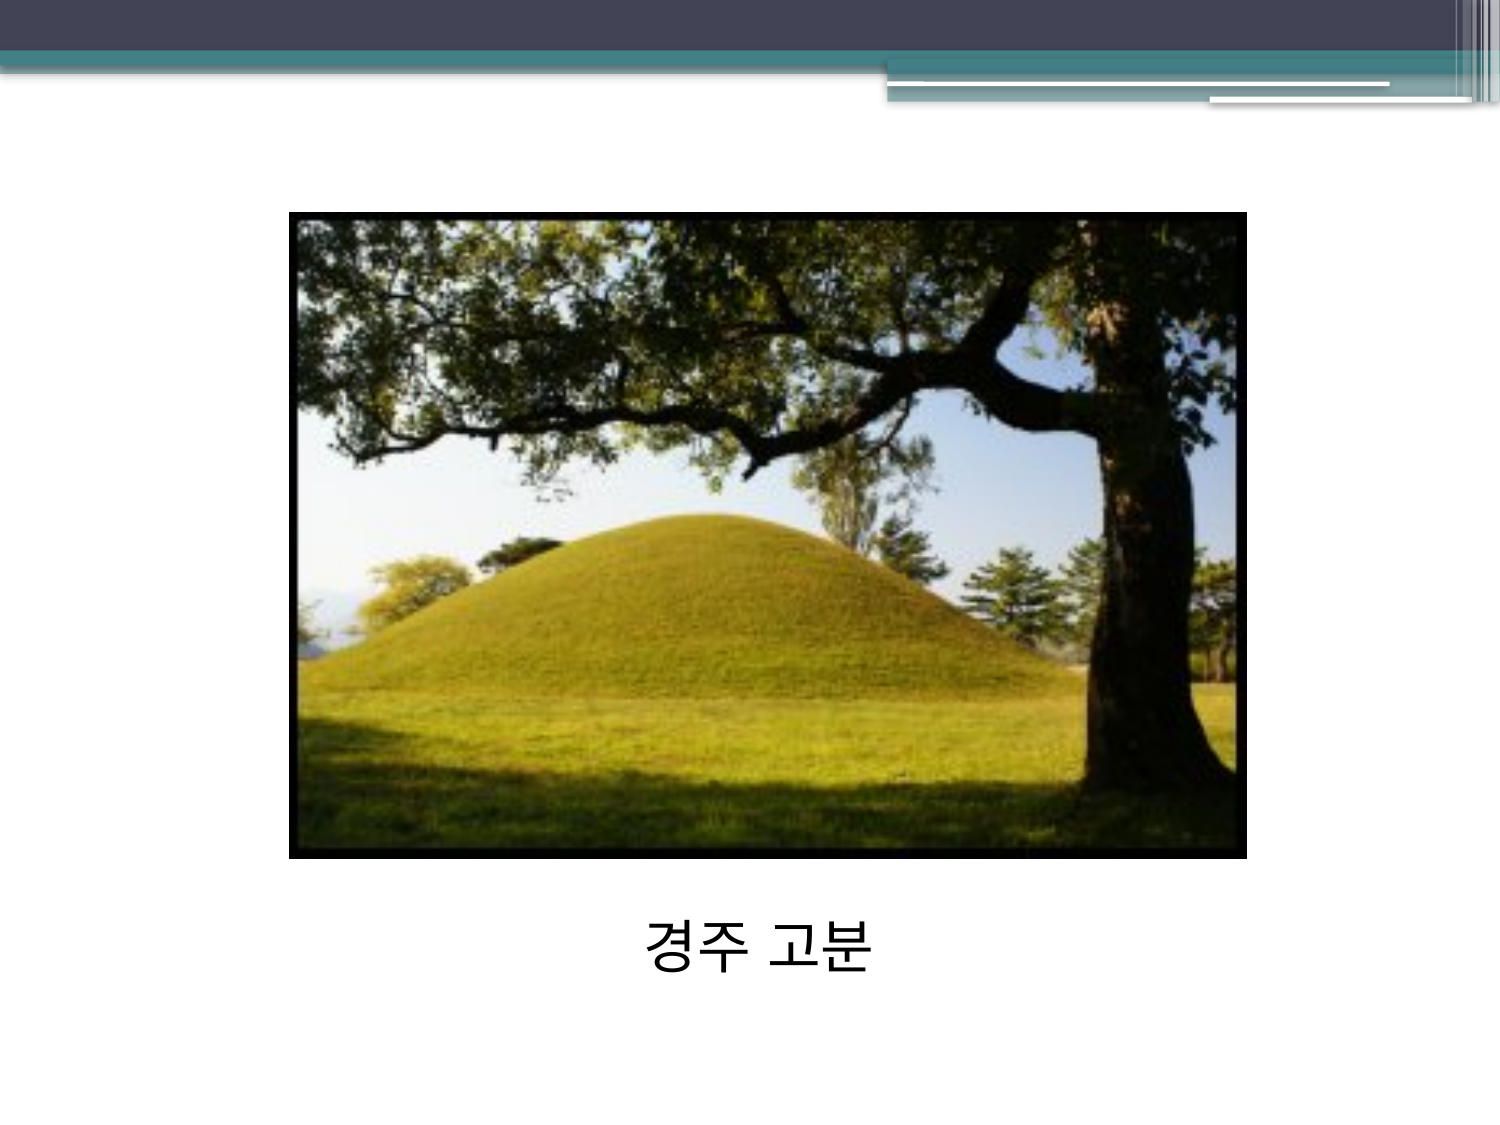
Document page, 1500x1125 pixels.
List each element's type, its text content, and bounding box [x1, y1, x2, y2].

list 경주 고분 [75, 368, 1425, 1079]
picture [288, 212, 1247, 860]
